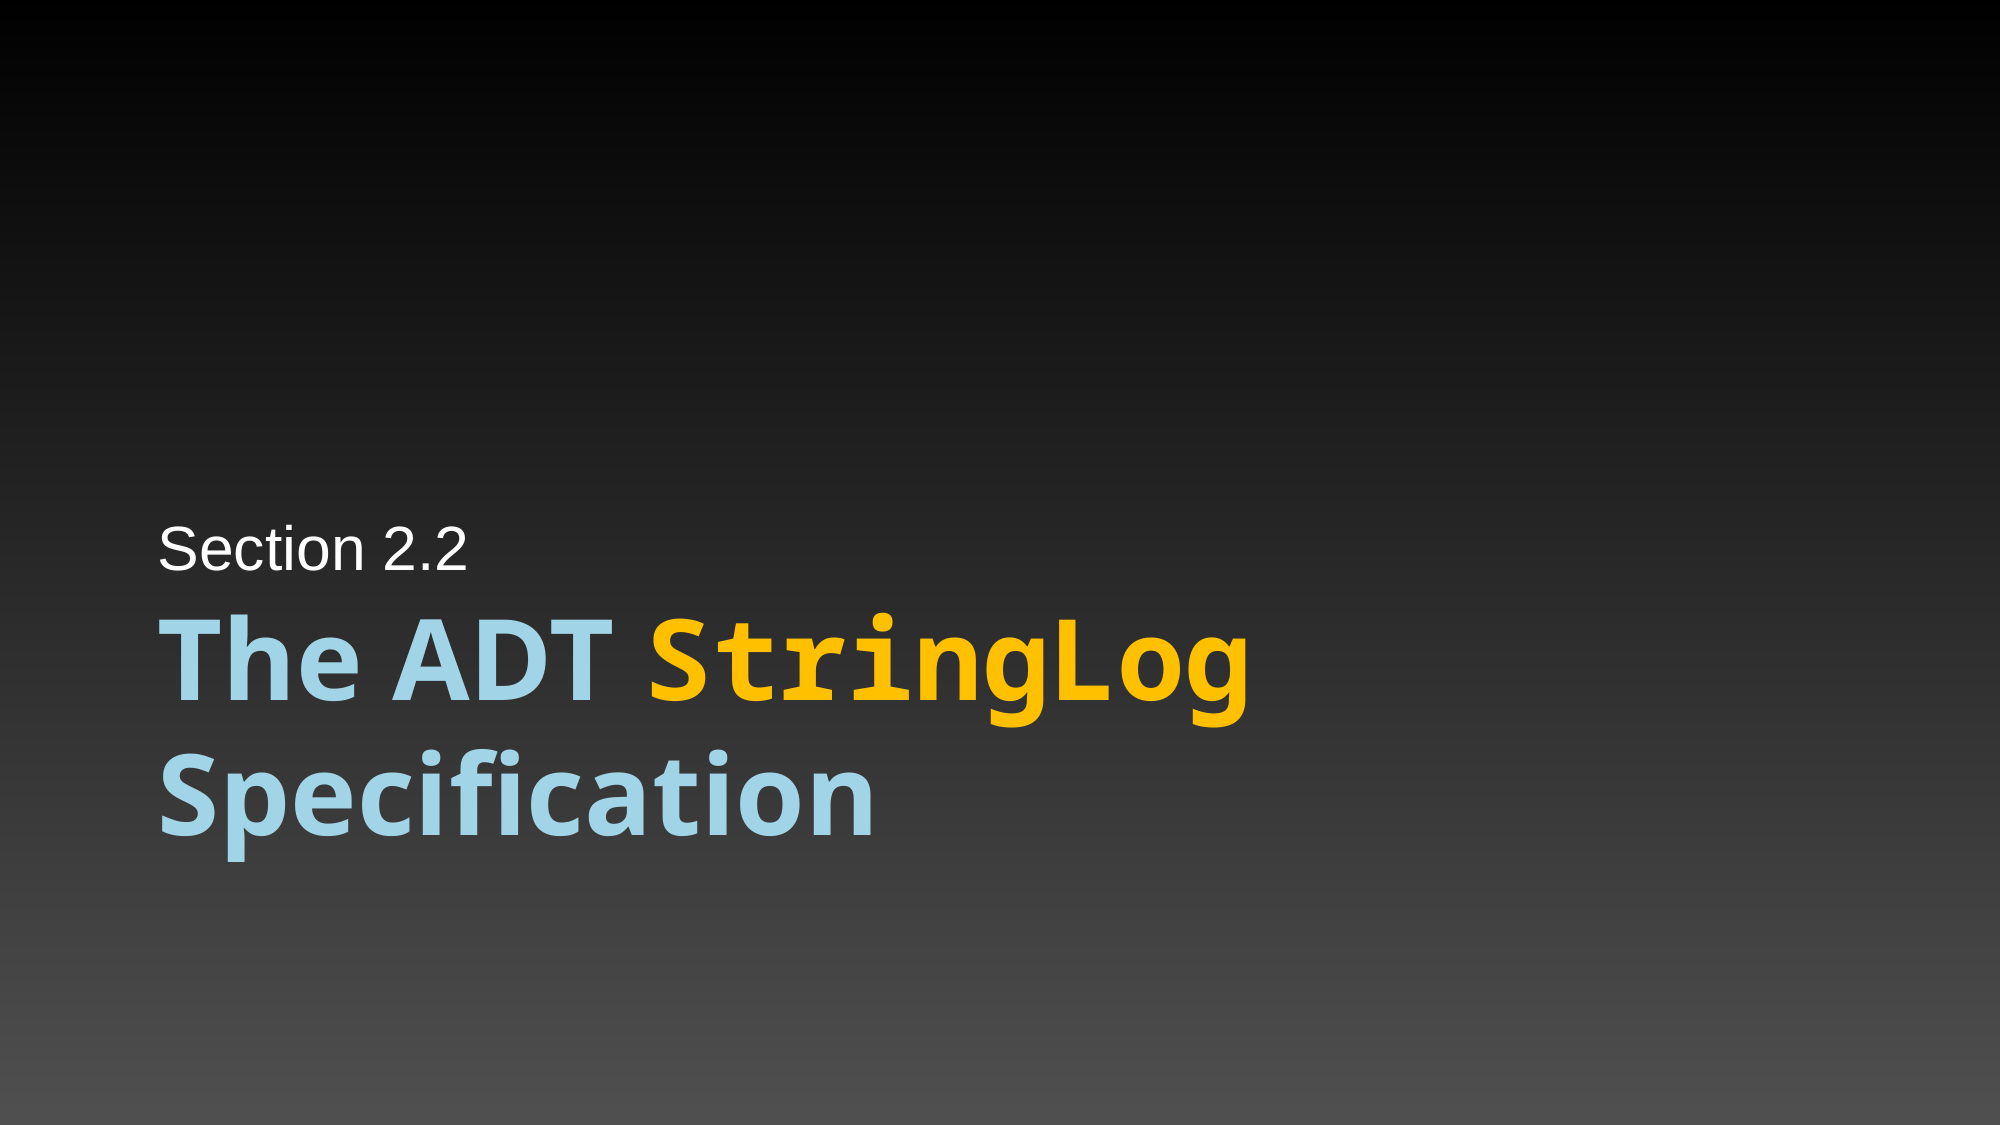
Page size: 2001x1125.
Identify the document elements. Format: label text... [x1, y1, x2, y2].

title The ADT StringLog Specification [149, 587, 1681, 888]
list Section 2.2 [149, 407, 1601, 583]
